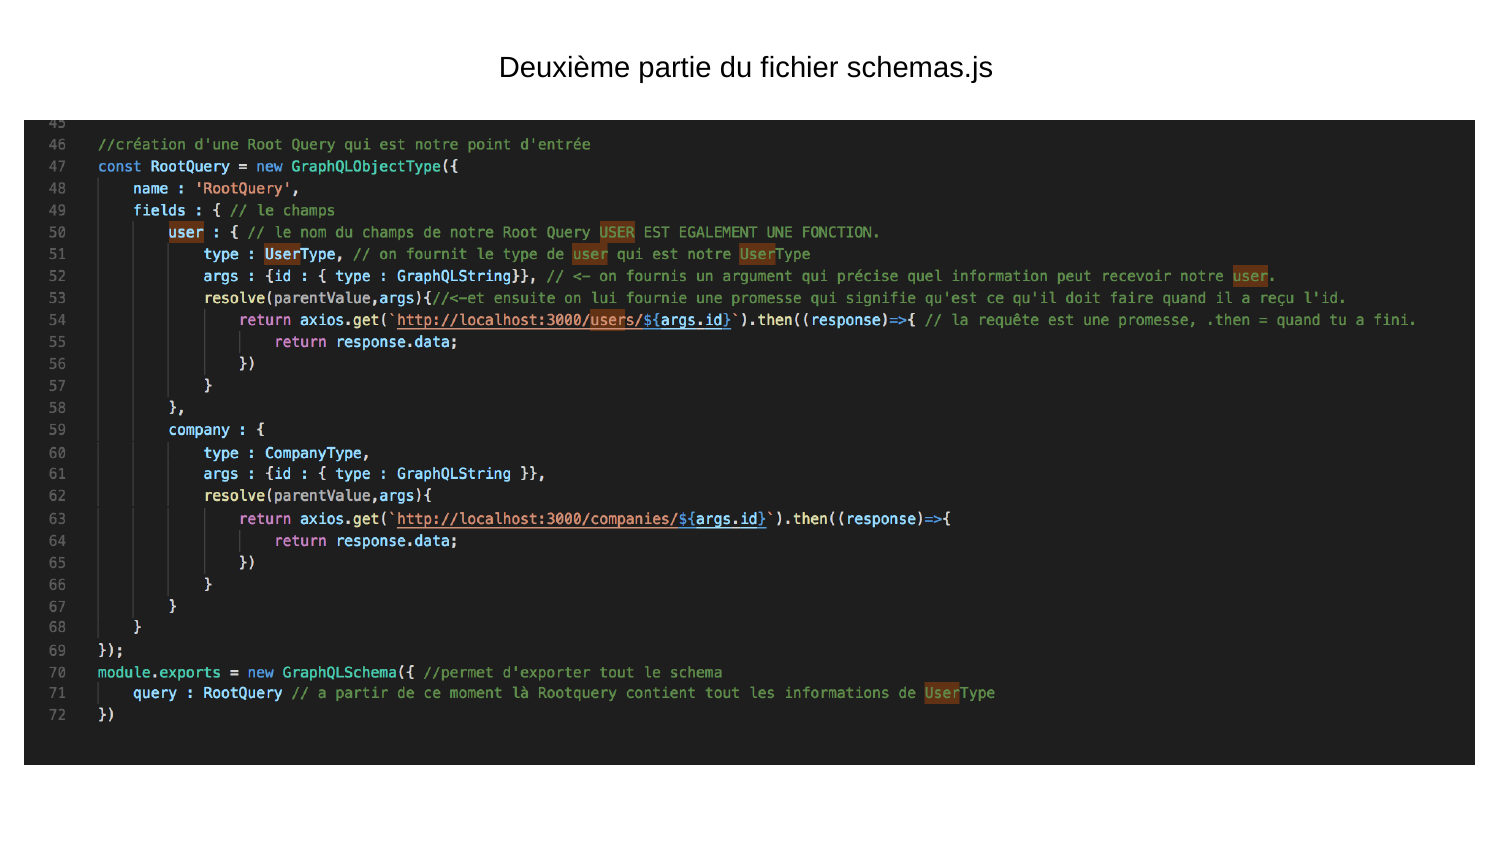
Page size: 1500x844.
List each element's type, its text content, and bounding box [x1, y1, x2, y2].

picture [24, 120, 1476, 765]
text_box Deuxième partie du fichier schemas.js [483, 33, 1016, 90]
